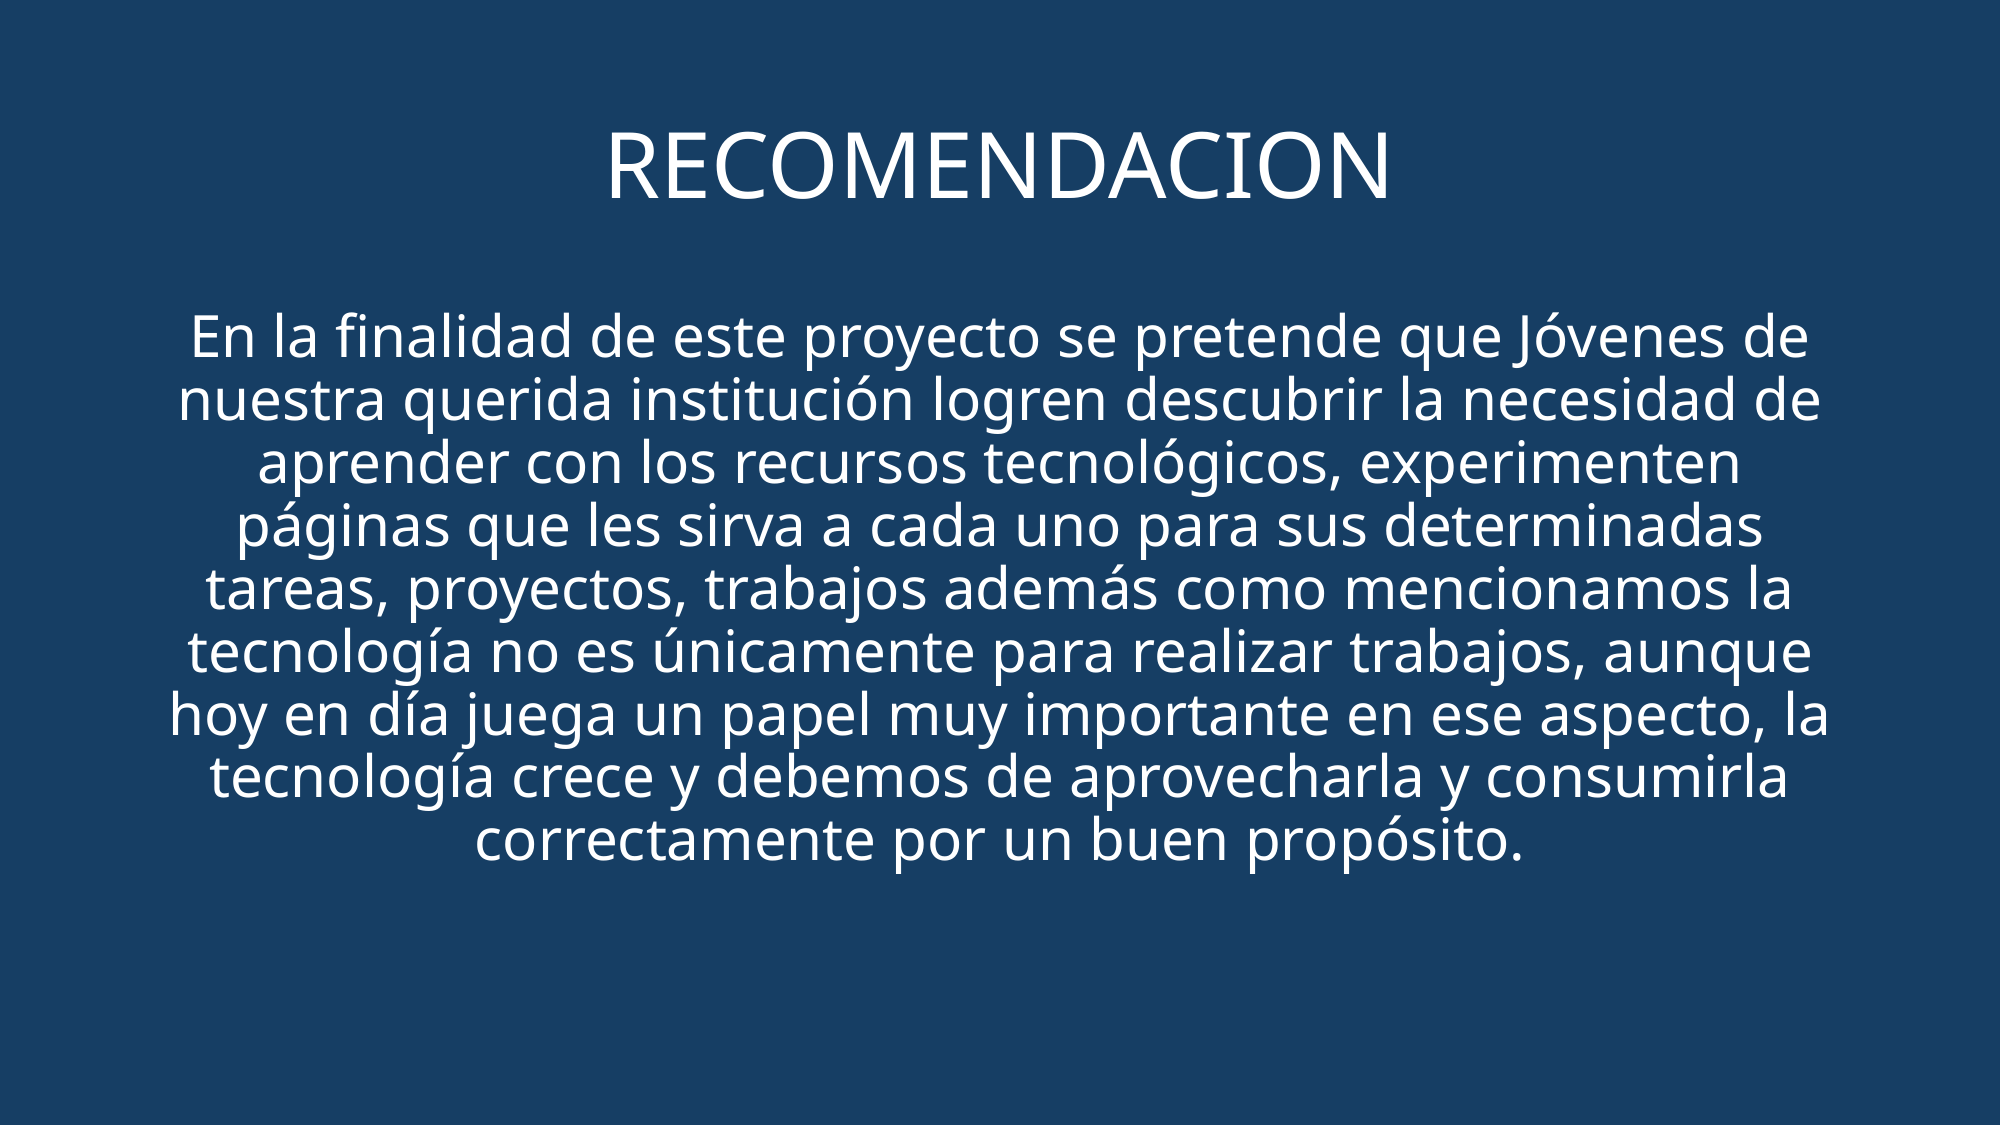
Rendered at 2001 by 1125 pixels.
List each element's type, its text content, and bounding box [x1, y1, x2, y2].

list En la finalidad de este proyecto se pretende que Jóvenes de nuestra querida institución logren descubrir la necesidad de aprender con los recursos tecnológicos, experimenten páginas que les sirva a cada uno para sus determinadas tareas, proyectos, trabajos además como mencionamos la tecnología no es únicamente para realizar trabajos, aunque hoy en día juega un papel muy importante en ese aspecto, la tecnología crece y debemos de aprovecharla y consumirla correctamente por un buen propósito. [137, 299, 1863, 1014]
title RECOMENDACION [137, 59, 1863, 278]
